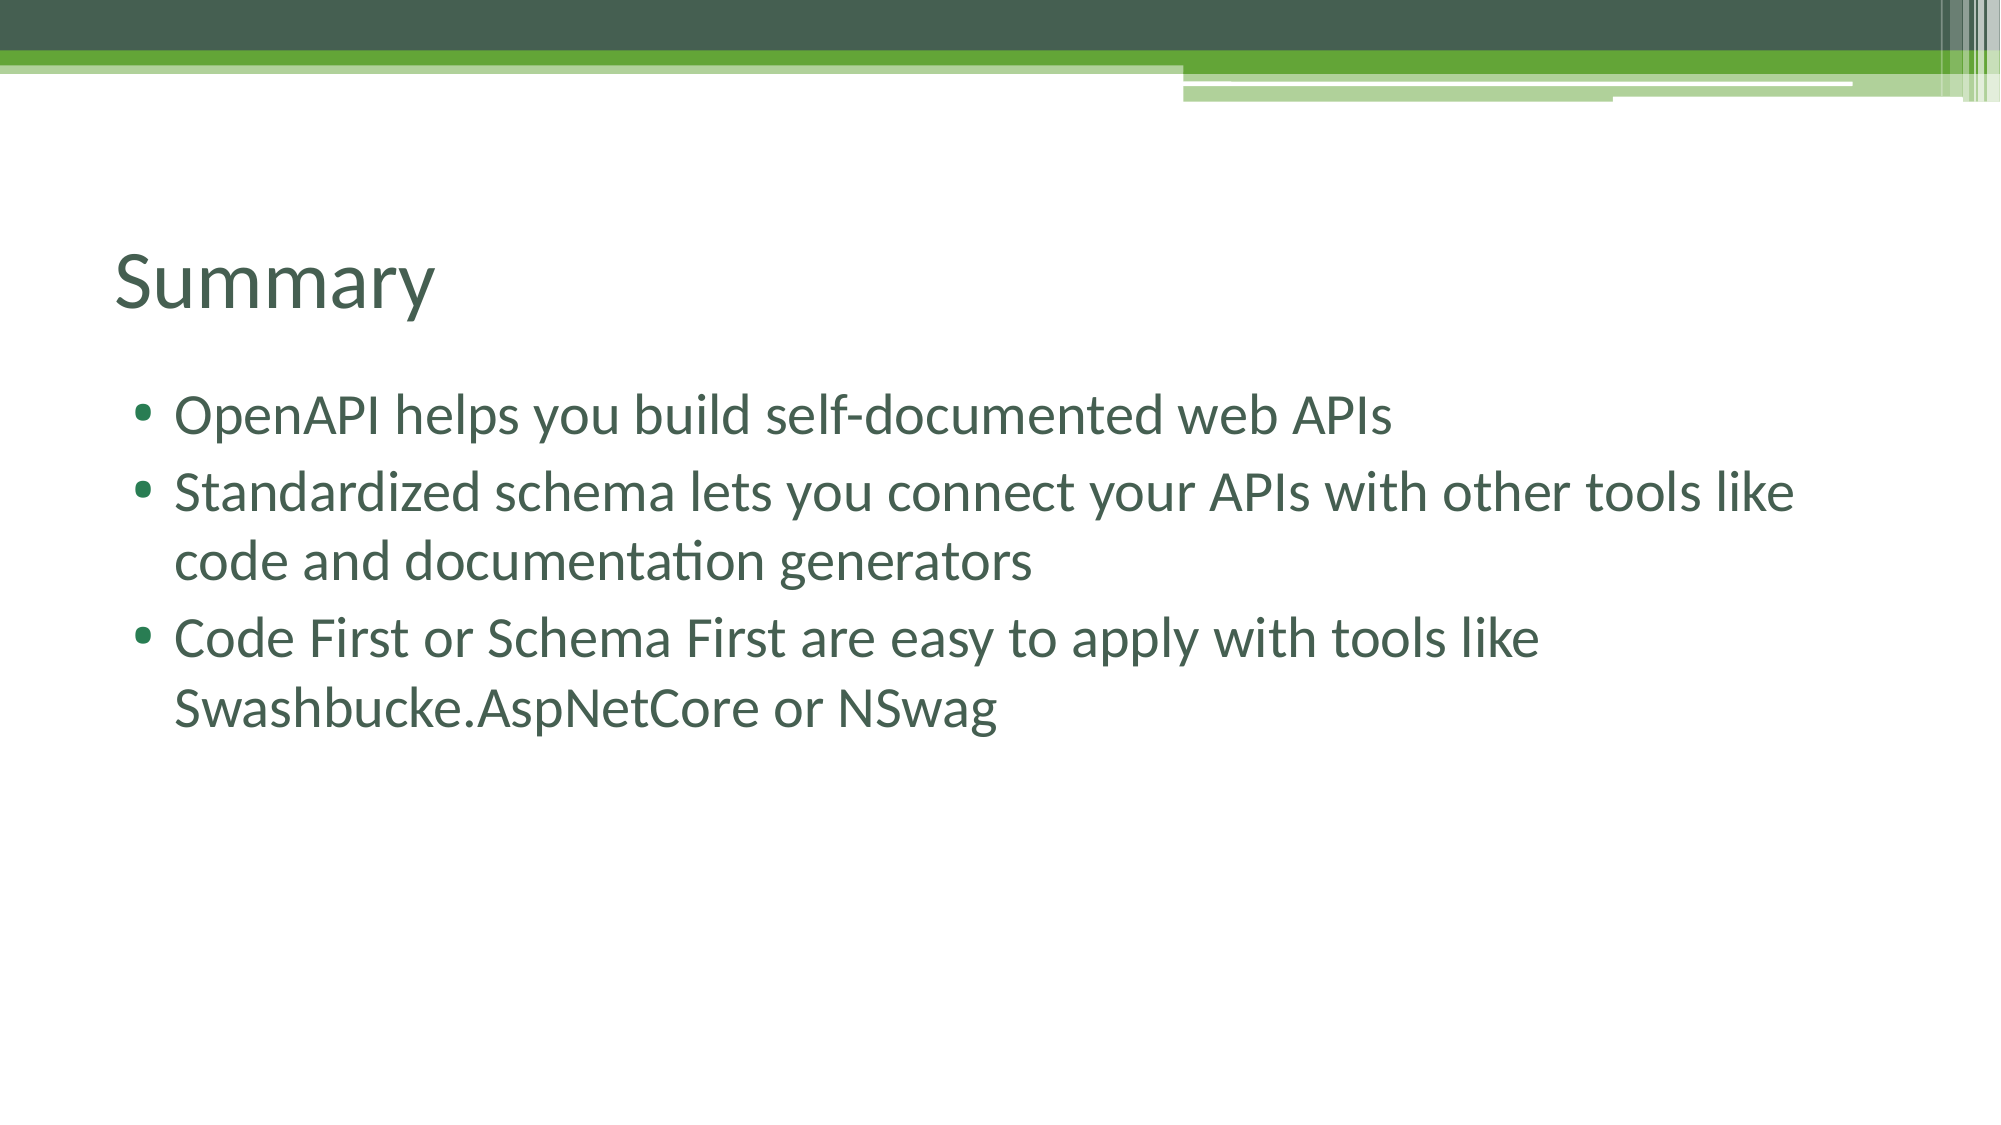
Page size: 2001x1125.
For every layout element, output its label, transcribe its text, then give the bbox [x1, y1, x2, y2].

title Summary [99, 187, 1900, 363]
list OpenAPI helps you build self-documented web APIs Standardized schema lets you connect your APIs with other tools like code and documentation generators Code First or Schema First are easy to apply with tools like Swashbucke.AspNetCore or NSwag [99, 368, 1900, 1079]
